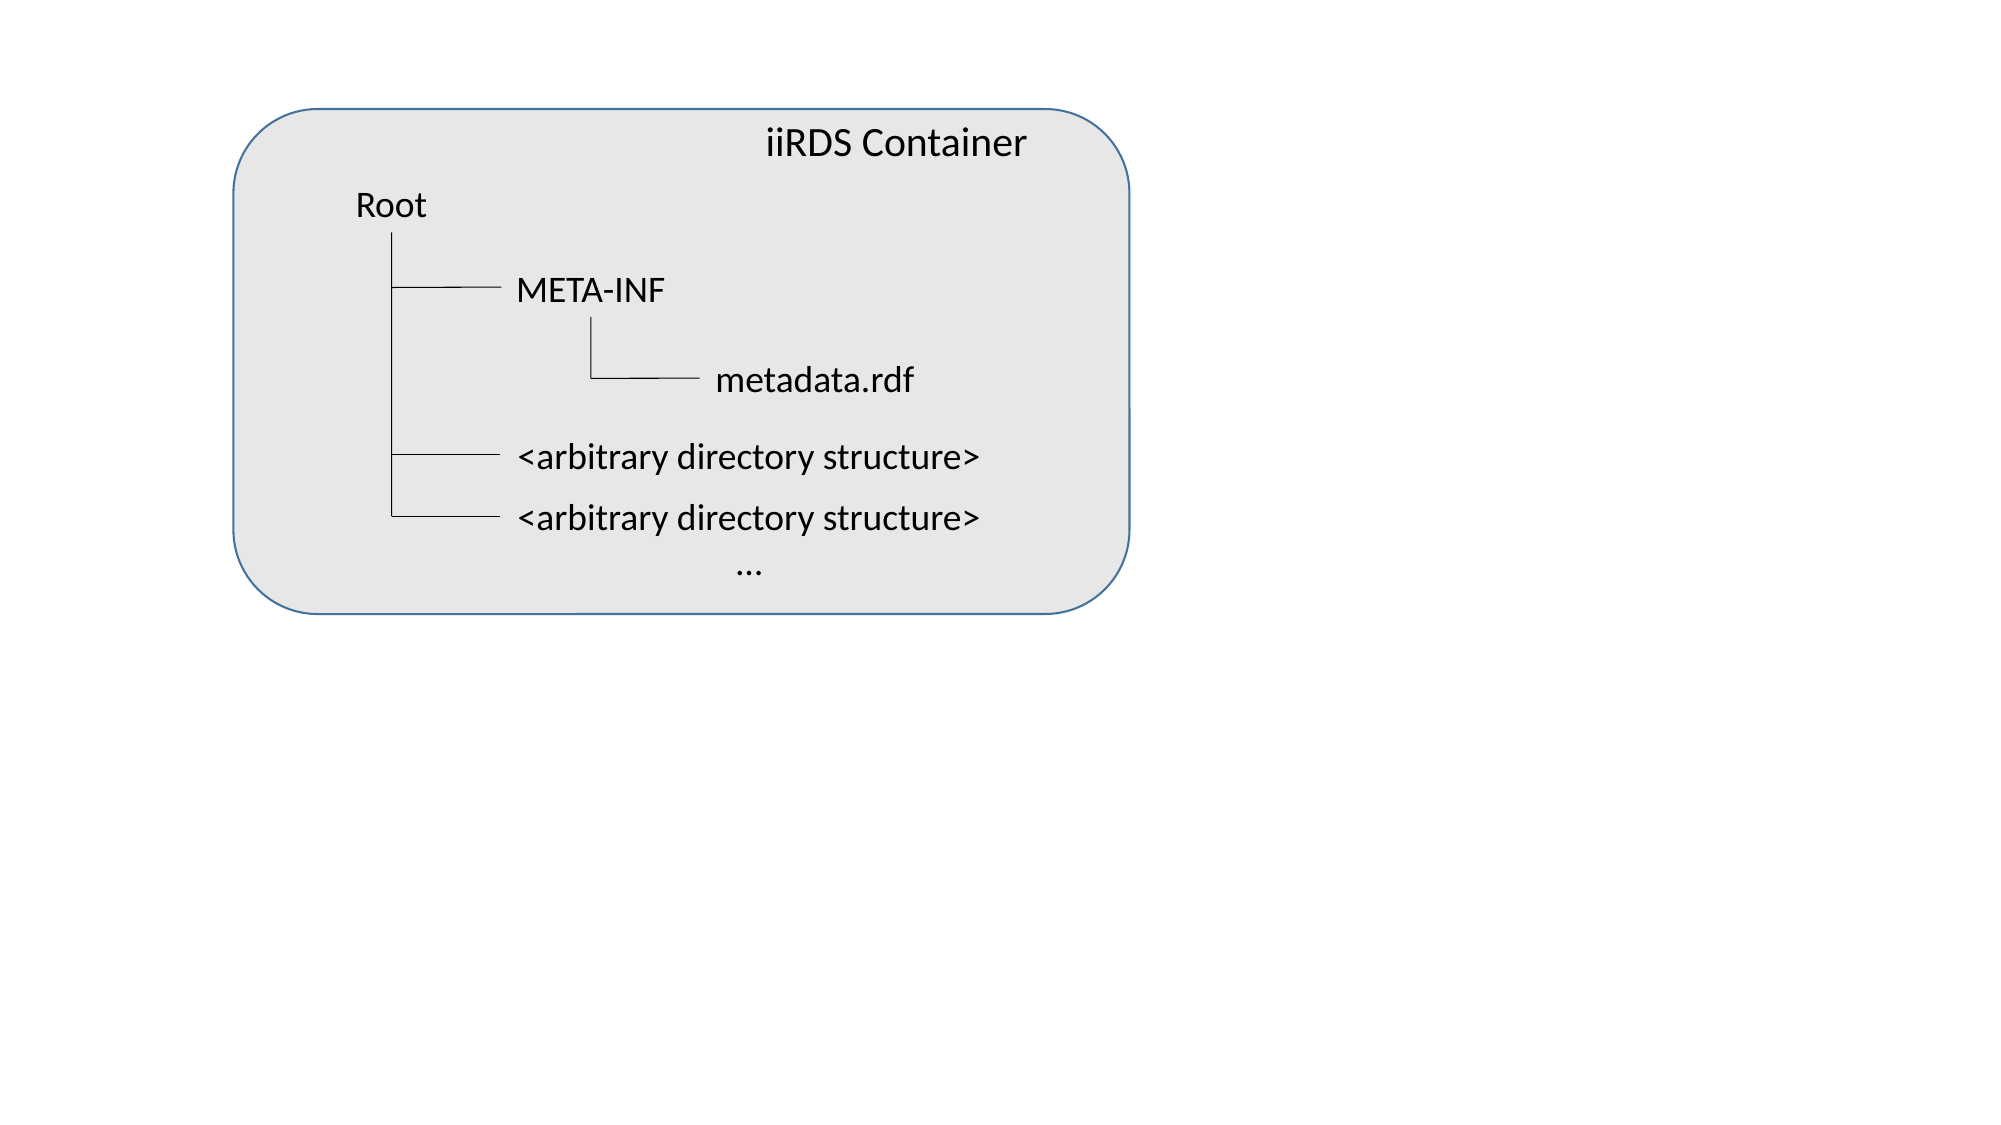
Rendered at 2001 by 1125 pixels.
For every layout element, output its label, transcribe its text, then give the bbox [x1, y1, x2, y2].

text_box metadata.rdf [700, 347, 930, 408]
text_box [232, 107, 1131, 616]
text_box META-INF [501, 257, 681, 317]
text_box Root [340, 172, 443, 233]
text_box <arbitrary directory structure> [503, 424, 996, 485]
text_box iiRDS Container [750, 107, 1043, 172]
text_box <arbitrary directory structure> … [503, 486, 996, 591]
